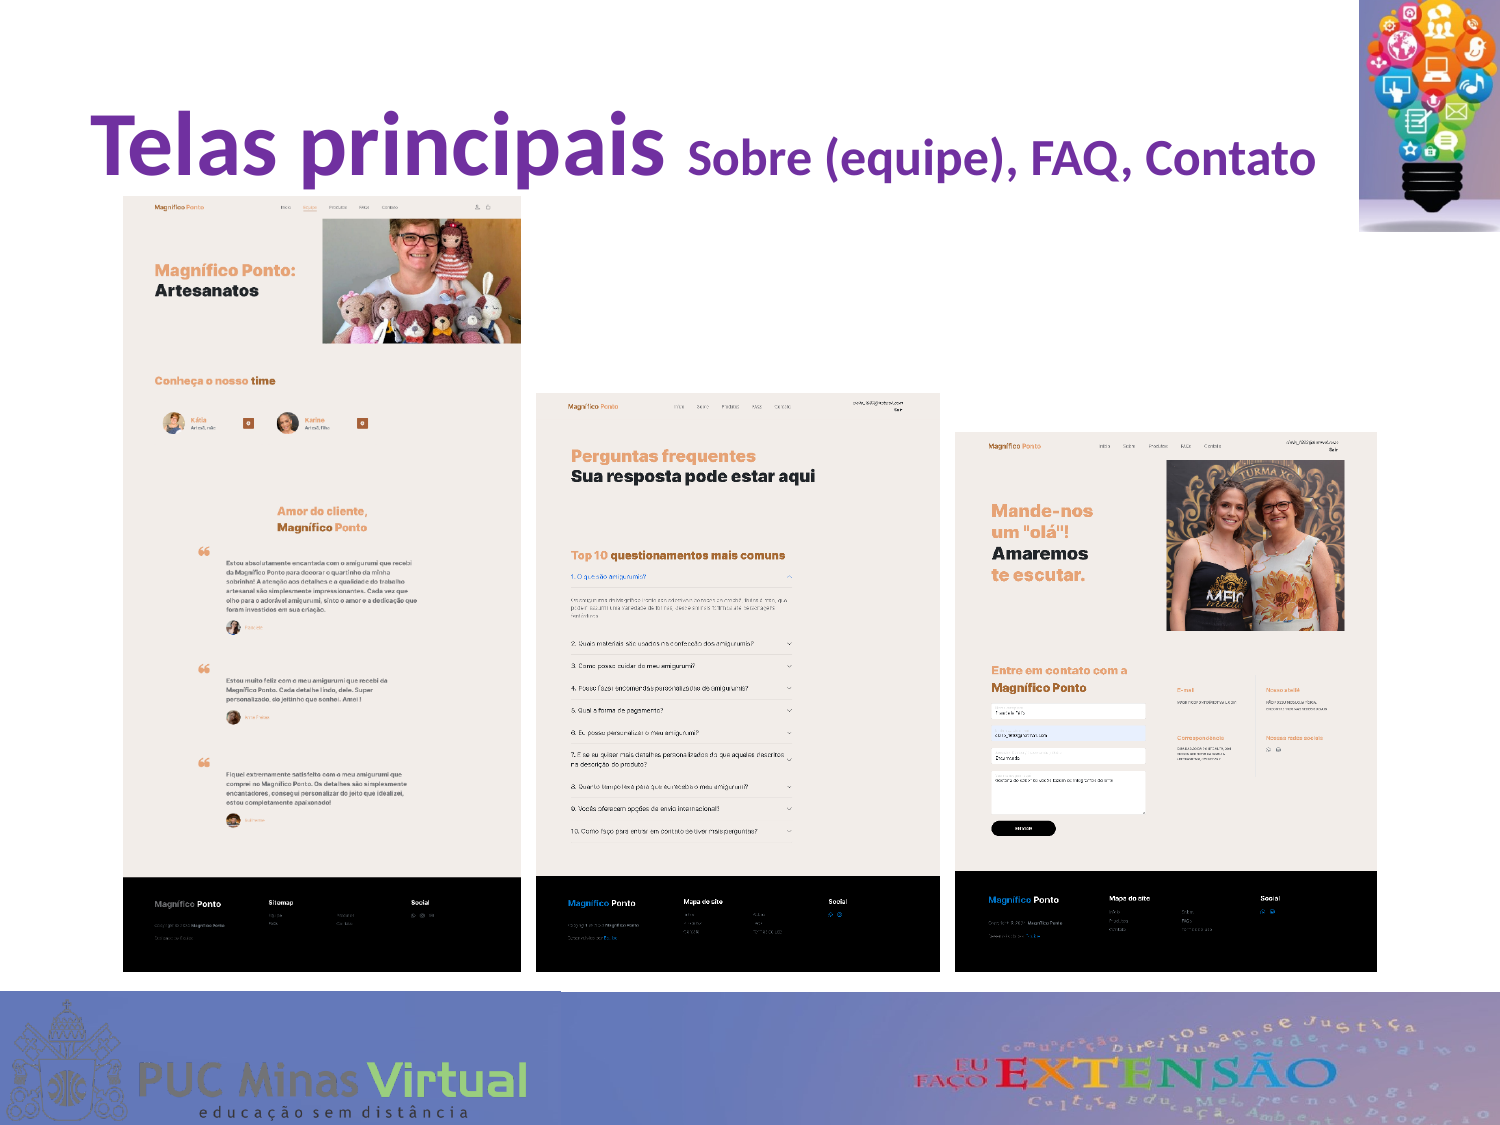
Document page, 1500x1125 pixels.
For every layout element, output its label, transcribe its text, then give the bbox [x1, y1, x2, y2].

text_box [123, 195, 1377, 972]
title Telas principais Sobre (equipe), FAQ, Contato [75, 45, 1353, 233]
picture [1358, 0, 1500, 232]
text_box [0, 991, 1500, 1125]
